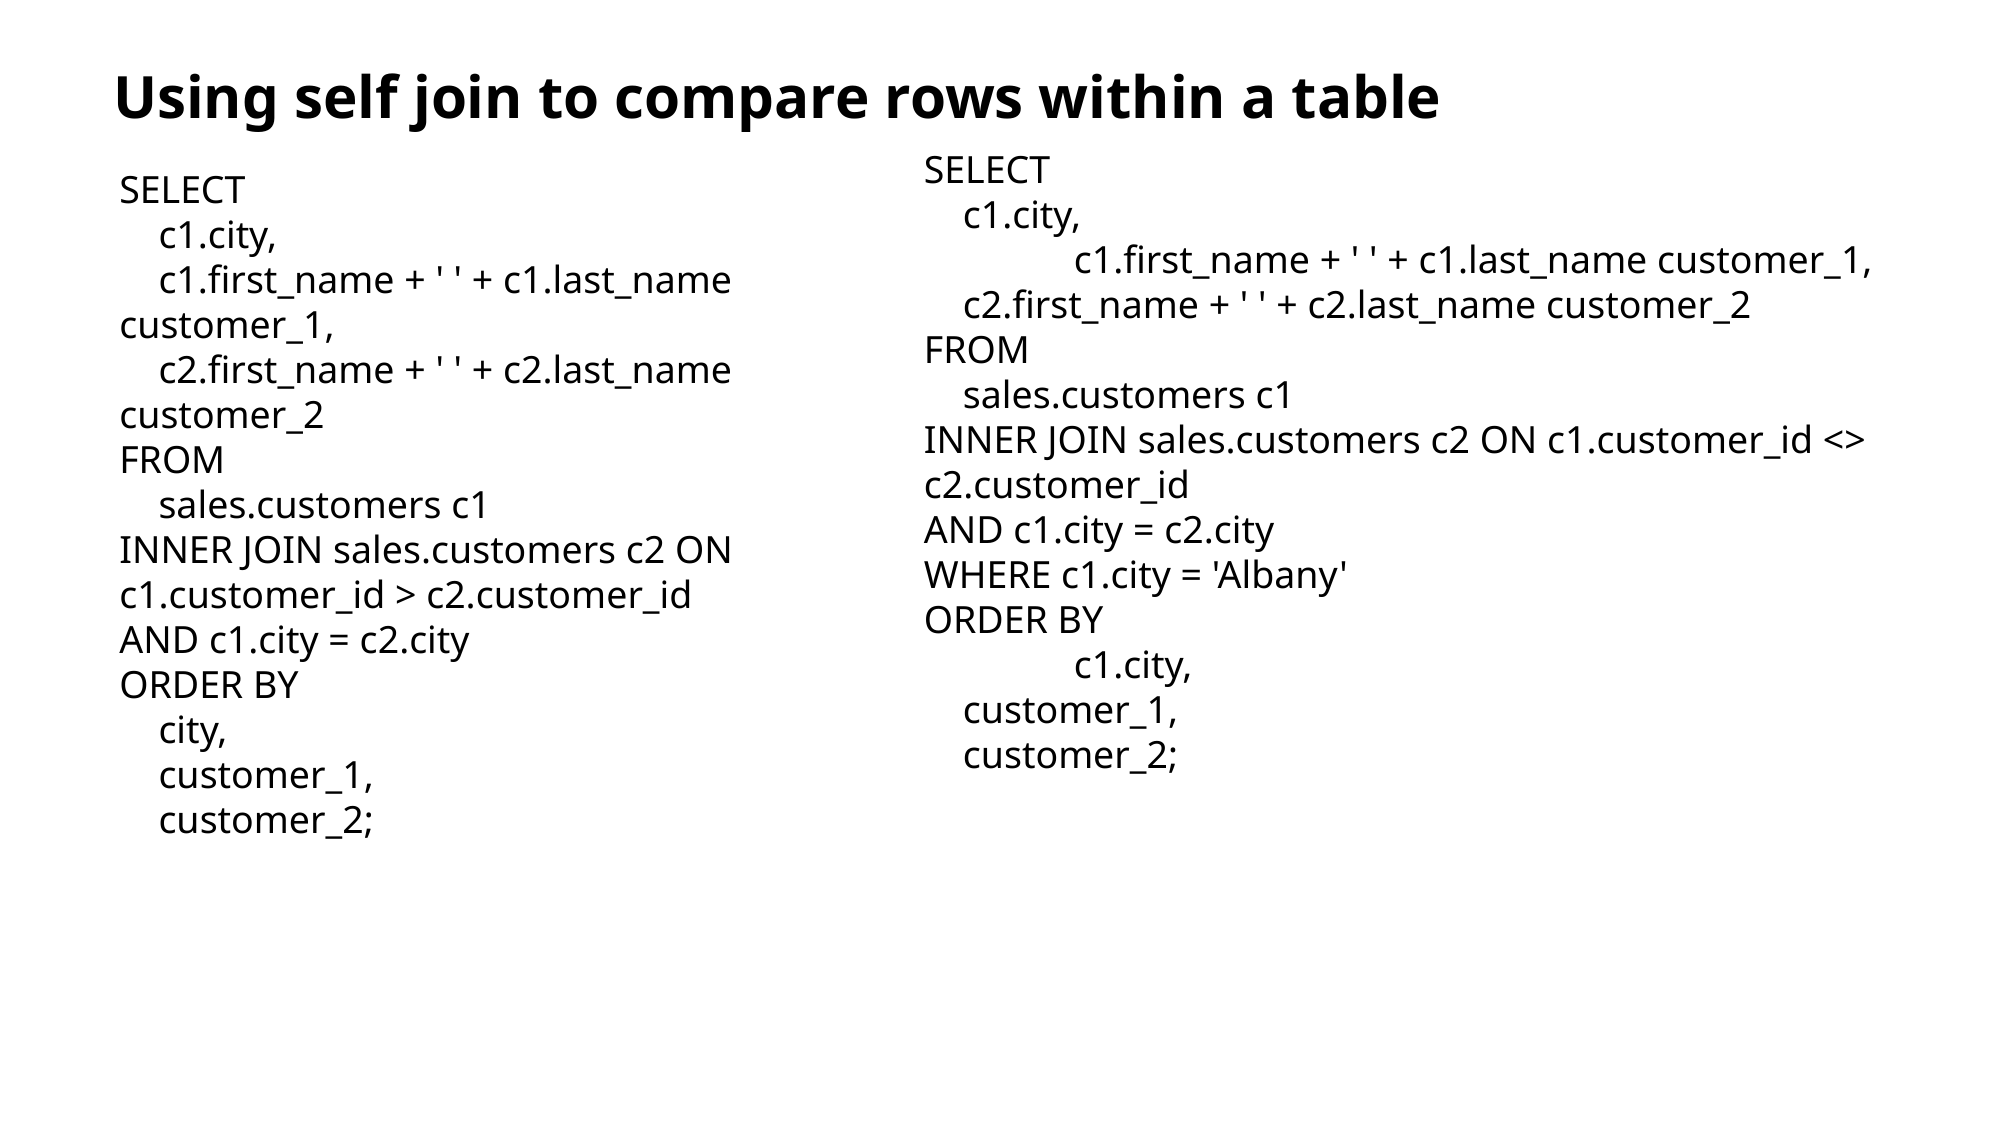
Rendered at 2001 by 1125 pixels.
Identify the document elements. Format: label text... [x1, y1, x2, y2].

text_box SELECT c1.city, c1.first_name + ' ' + c1.last_name customer_1, c2.first_name + ' ' + c2.last_name customer_2 FROM sales.customers c1 INNER JOIN sales.customers c2 ON c1.customer_id <> c2.customer_id AND c1.city = c2.city WHERE c1.city = 'Albany' ORDER BY c1.city, customer_1, customer_2; [909, 139, 2000, 784]
text_box Using self join to compare rows within a table [83, 53, 1512, 138]
text_box SELECT c1.city, c1.first_name + ' ' + c1.last_name customer_1, c2.first_name + ' ' + c2.last_name customer_2 FROM sales.customers c1 INNER JOIN sales.customers c2 ON c1.customer_id > c2.customer_id AND c1.city = c2.city ORDER BY city, customer_1, customer_2; [104, 158, 821, 849]
